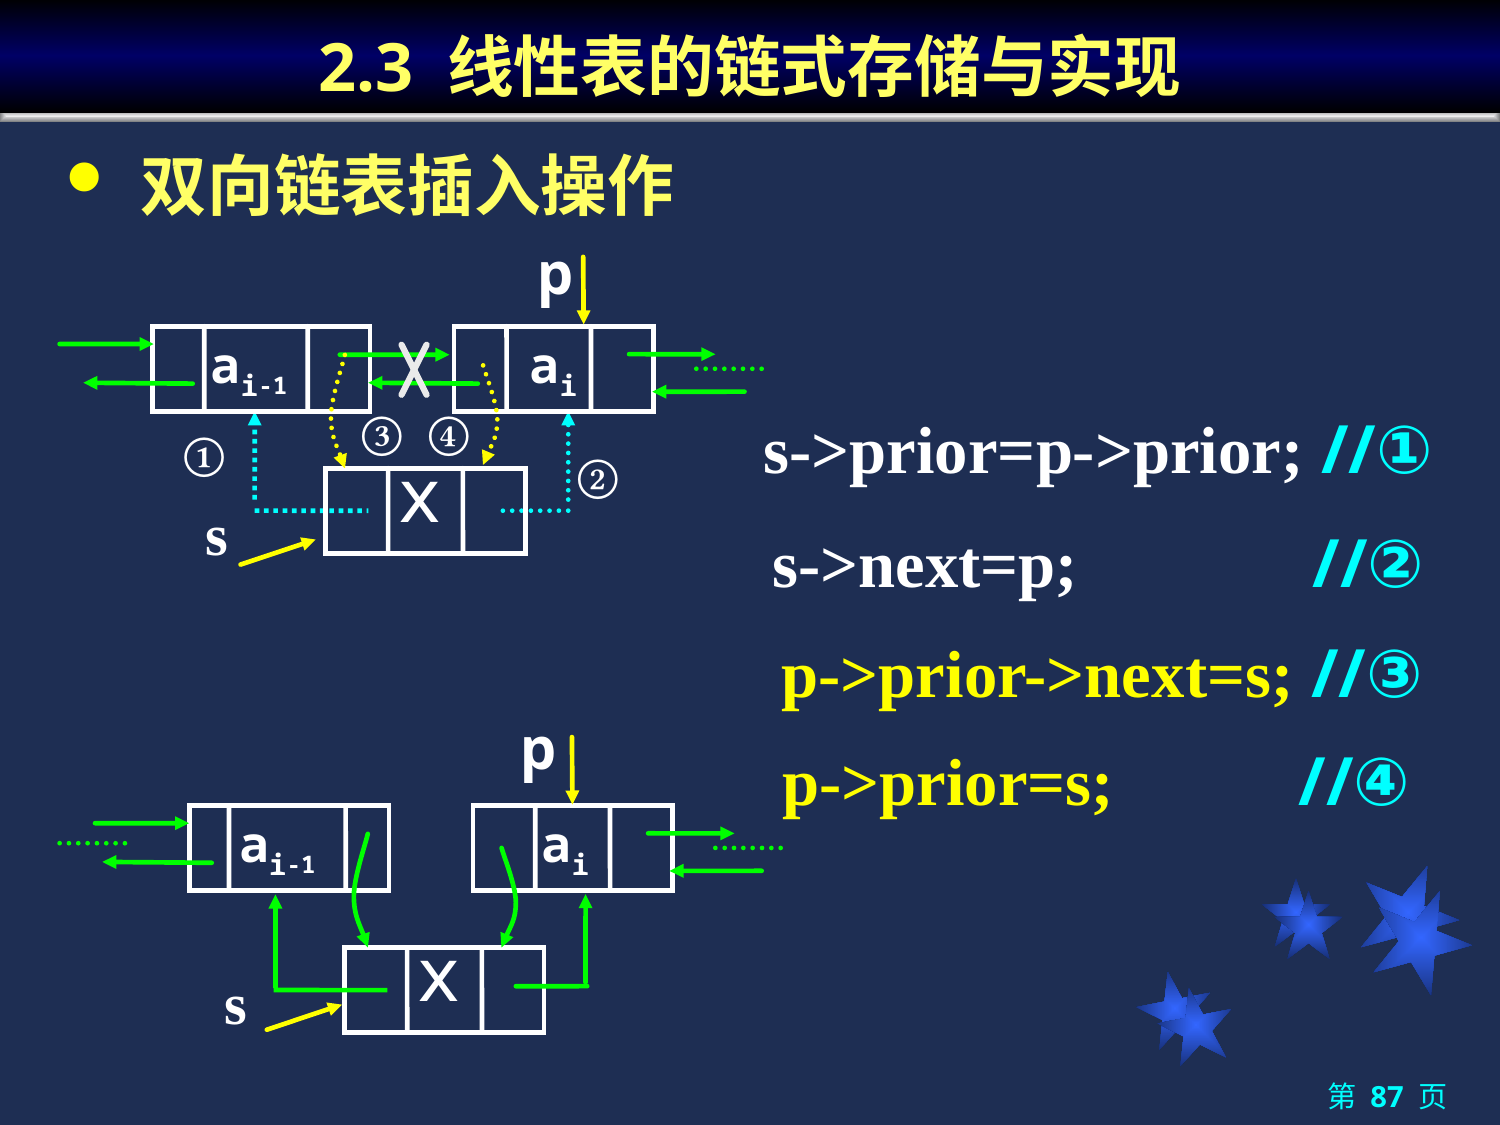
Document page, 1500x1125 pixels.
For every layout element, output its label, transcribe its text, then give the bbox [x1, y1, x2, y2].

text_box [401, 344, 427, 353]
text_box p->prior->next=s; //③ [767, 704, 1479, 715]
text_box 双向链表插入操作 [50, 136, 690, 231]
text_box s->next=p; //② [757, 497, 1480, 704]
text_box s->prior=p->prior; //① [771, 383, 1471, 495]
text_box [59, 710, 787, 1045]
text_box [330, 354, 432, 472]
slide_number 第 87 页 [1067, 1070, 1463, 1125]
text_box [59, 228, 768, 576]
title 2.3 线性表的链式存储与实现 [0, 0, 1500, 113]
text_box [435, 365, 509, 472]
text_box p->prior=s; //④ [790, 715, 1480, 827]
